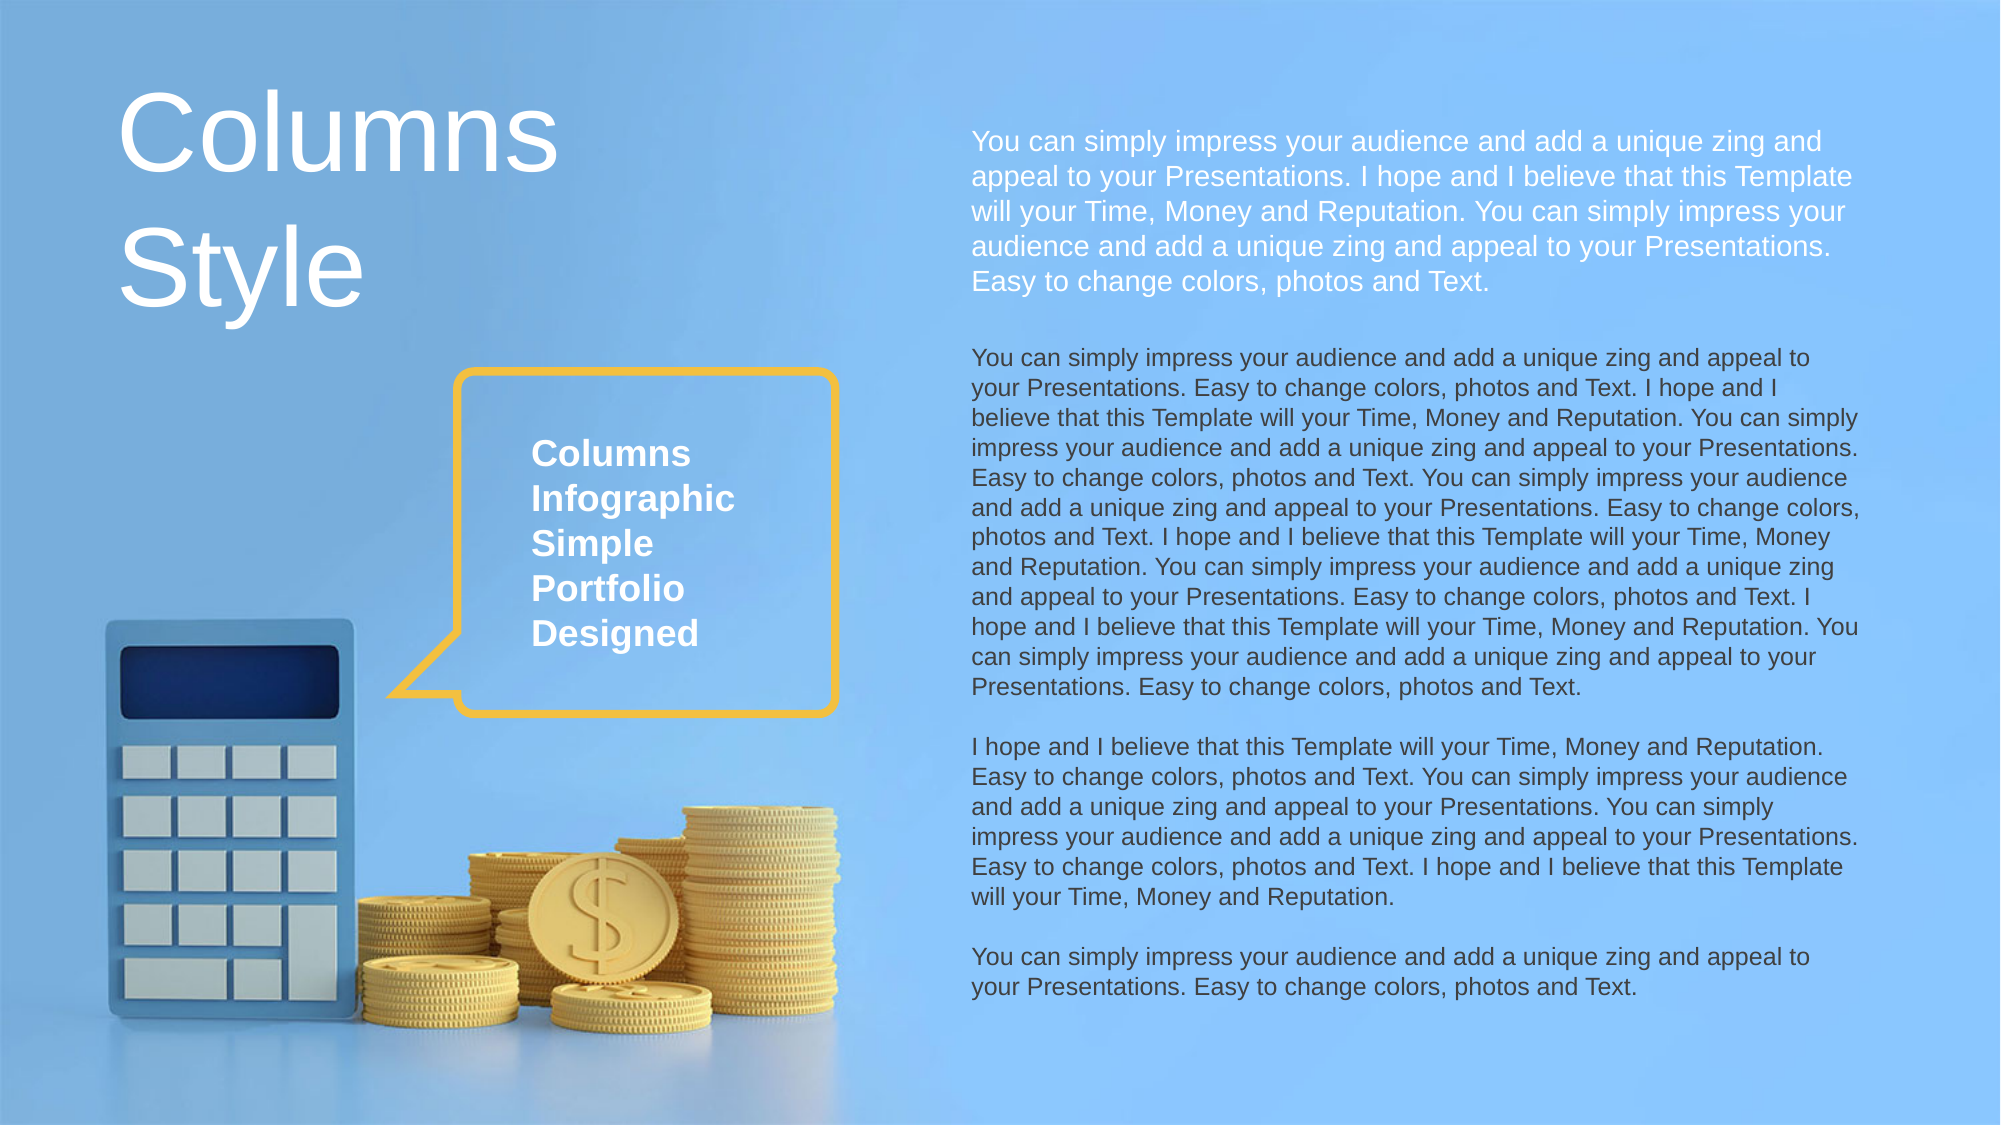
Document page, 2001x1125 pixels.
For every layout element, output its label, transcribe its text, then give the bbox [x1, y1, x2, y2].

text_box Columns Style [102, 51, 737, 336]
text_box Columns Infographic Simple Portfolio Designed [516, 421, 788, 662]
text_box You can simply impress your audience and add a unique zing and appeal to your Presentations. I hope and I believe that this Template will your Time, Money and Reputation. You can simply impress your audience and add a unique zing and appeal to your Presentations. Easy to change colors, photos and Text. [956, 115, 1880, 305]
text_box You can simply impress your audience and add a unique zing and appeal to your Presentations. Easy to change colors, photos and Text. I hope and I believe that this Template will your Time, Money and Reputation. You can simply impress your audience and add a unique zing and appeal to your Presentations. Easy to change colors, photos and Text. You can simply impress your audience and add a unique zing and appeal to your Presentations. Easy to change colors, photos and Text. I hope and I believe that this Template will your Time, Money and Reputation. You can simply impress your audience and add a unique zing and appeal to your Presentations. Easy to change colors, photos and Text. I hope and I believe that this Template will your Time, Money and Reputation. You can simply impress your audience and add a unique zing and appeal to your Presentations. Easy to change colors, photos and Text. I hope and I believe that this Template will your Time, Money and Reputation. Easy to change colors, photos and Text. You can simply impress your audience and add a unique zing and appeal to your Presentations. You can simply impress your audience and add a unique zing and appeal to your Presentations. Easy to change colors, photos and Text. I hope and I believe that this Template will your Time, Money and Reputation. You can simply impress your audience and add a unique zing and appeal to your Presentations. Easy to change colors, photos and Text. [956, 333, 1880, 1008]
text_box [392, 370, 837, 716]
picture [0, 0, 2001, 1125]
